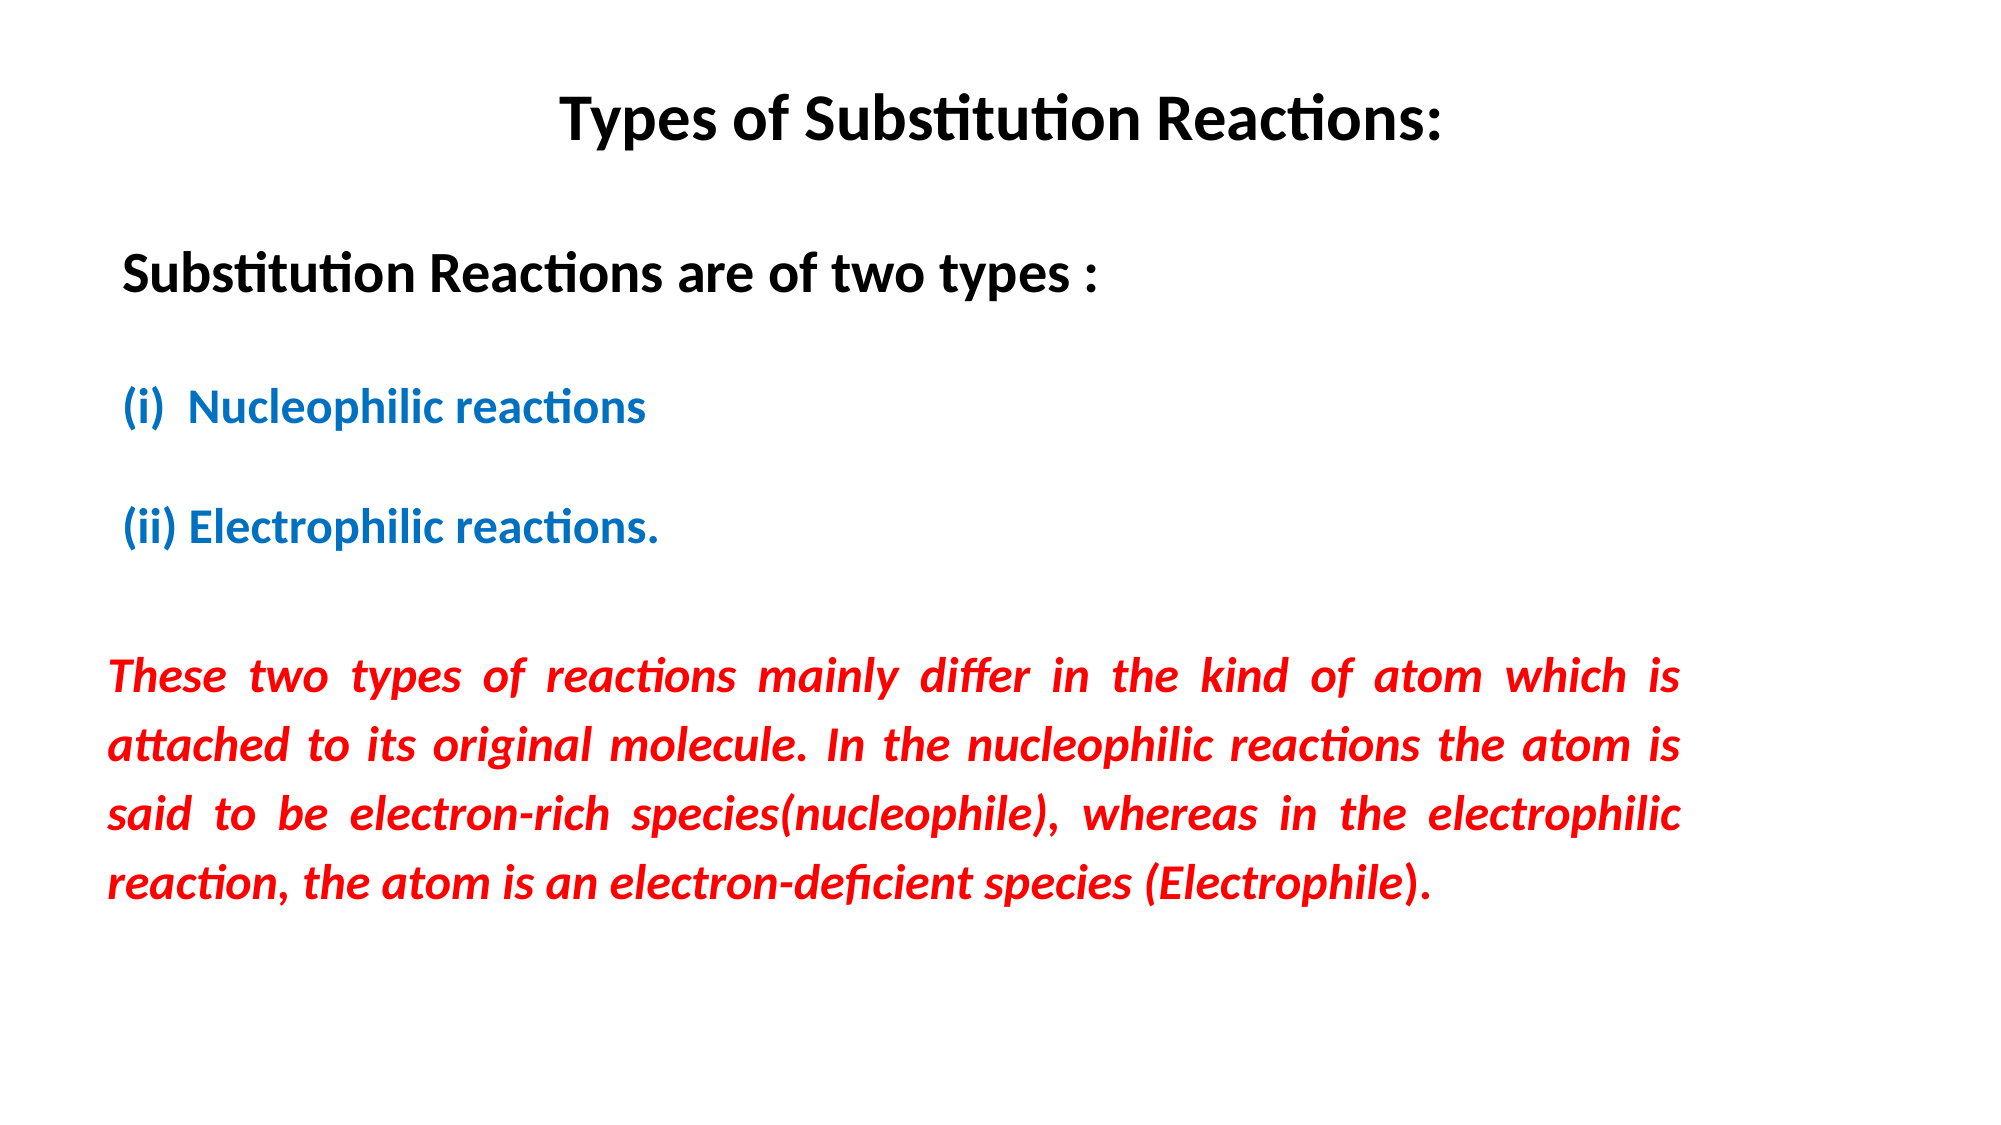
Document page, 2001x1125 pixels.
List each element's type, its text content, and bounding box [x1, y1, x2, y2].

text_box These two types of reactions mainly differ in the kind of atom which is attached to its original molecule. In the nucleophilic reactions the atom is said to be electron-rich species(nucleophile), whereas in the electrophilic reaction, the atom is an electron-deficient species (Electrophile). [92, 626, 1697, 917]
text_box Types of Substitution Reactions: Substitution Reactions are of two types : Nucleophilic reactions (ii) Electrophilic reactions. [107, 66, 1897, 562]
